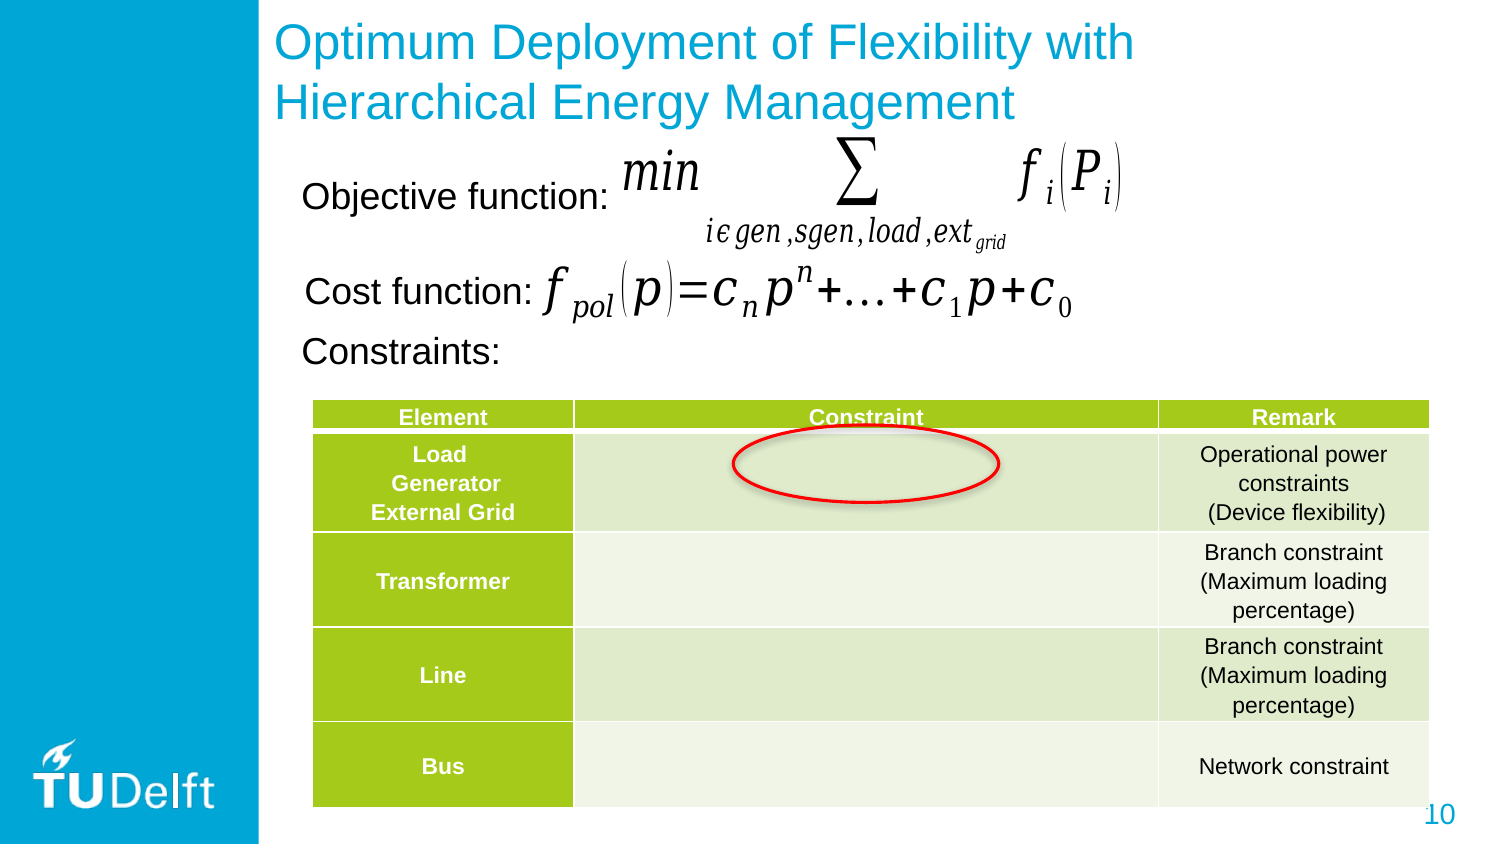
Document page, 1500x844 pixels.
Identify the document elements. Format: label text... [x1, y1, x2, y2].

text_box Constraints: [286, 319, 525, 380]
text_box Objective function: [286, 164, 1397, 225]
text_box Cost function: [289, 259, 1425, 319]
text_box [732, 424, 1000, 504]
title Optimum Deployment of Flexibility with Hierarchical Energy Management [258, 0, 1425, 140]
